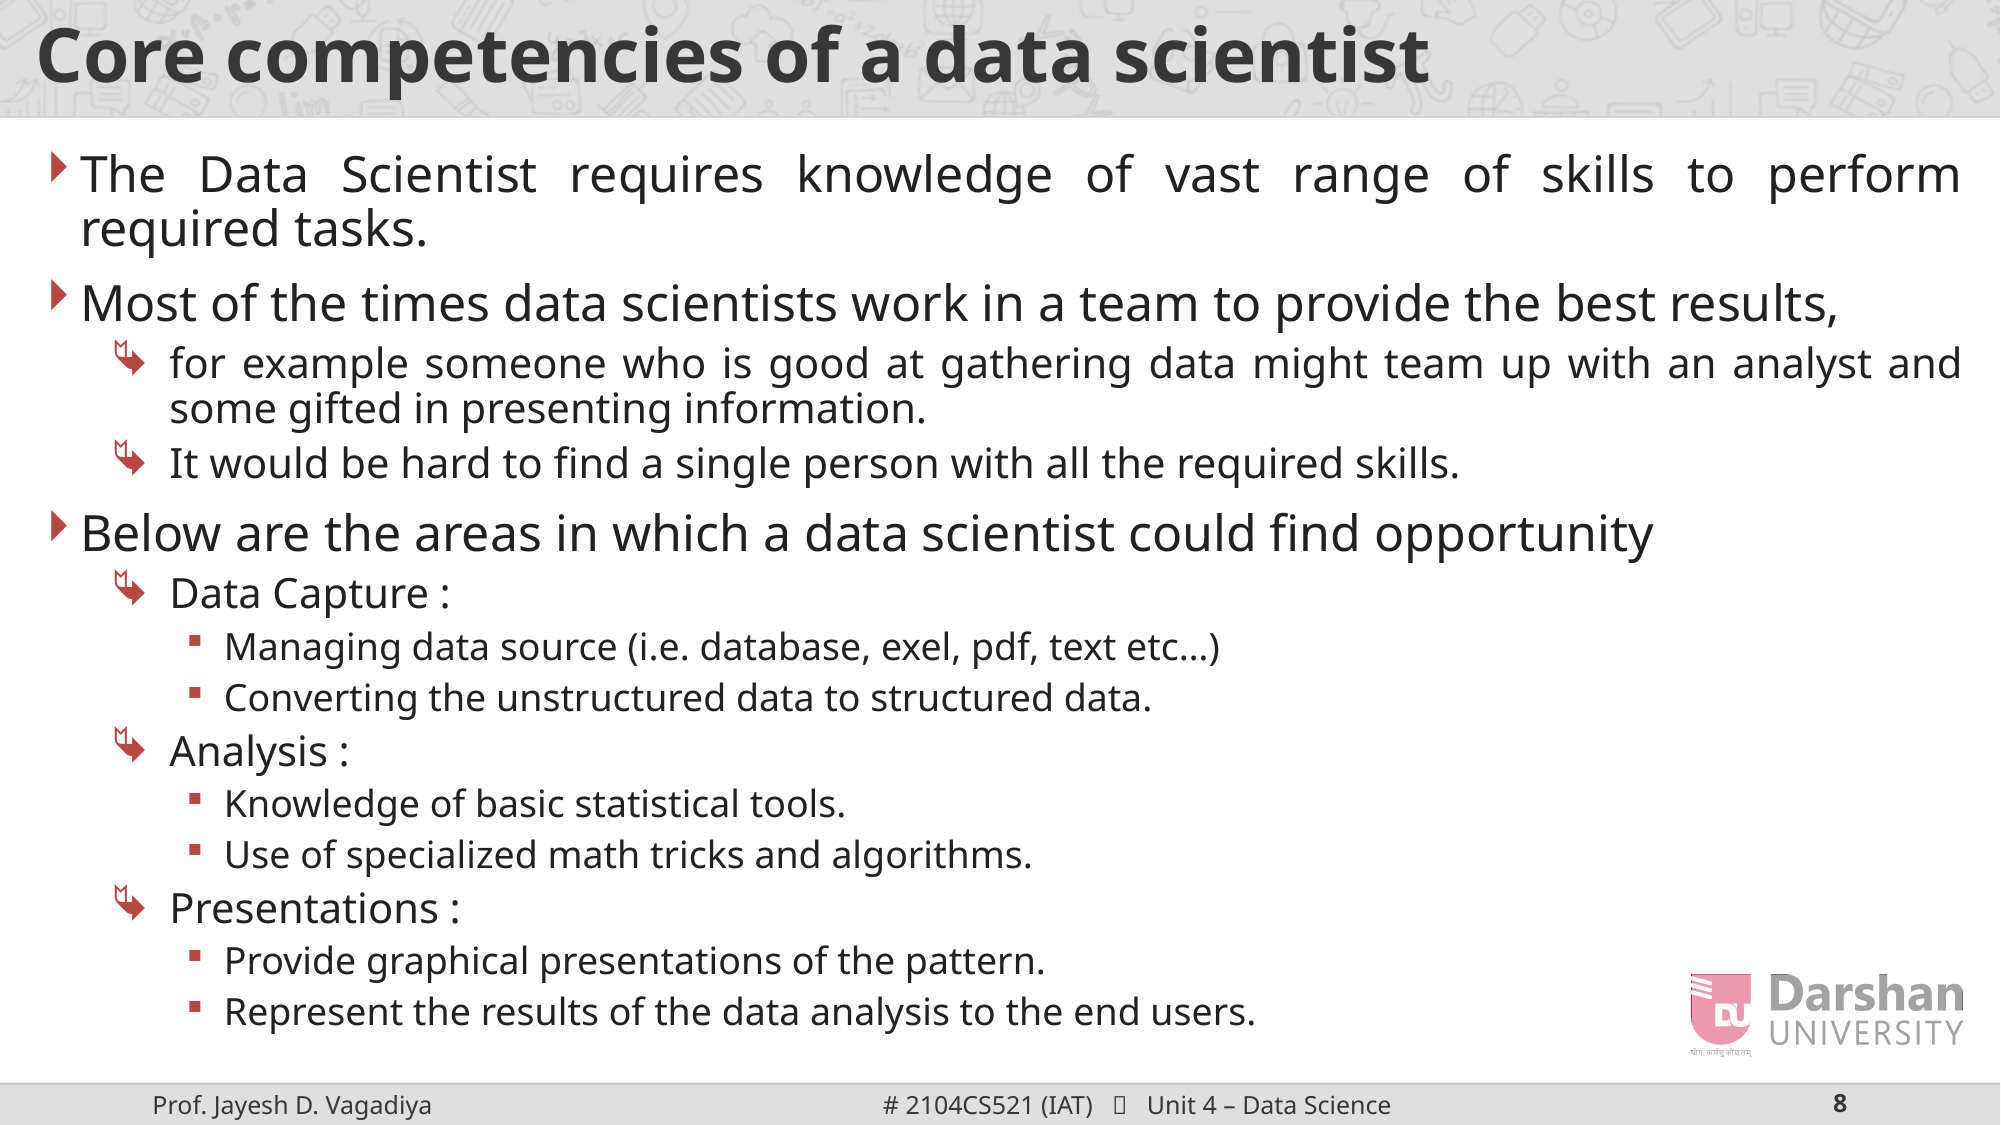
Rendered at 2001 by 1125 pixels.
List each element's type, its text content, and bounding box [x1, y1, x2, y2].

title Core competencies of a data scientist [0, 0, 2000, 117]
list The Data Scientist requires knowledge of vast range of skills to perform required tasks. Most of the times data scientists work in a team to provide the best results, for example someone who is good at gathering data might team up with an analyst and some gifted in presenting information. It would be hard to find a single person with all the required skills. Below are the areas in which a data scientist could find opportunity Data Capture : Managing data source (i.e. database, exel, pdf, text etc…) Converting the unstructured data to structured data. Analysis : Knowledge of basic statistical tools. Use of specialized math tricks and algorithms. Presentations : Provide graphical presentations of the pattern. Represent the results of the data analysis to the end users. [21, 141, 1979, 1073]
